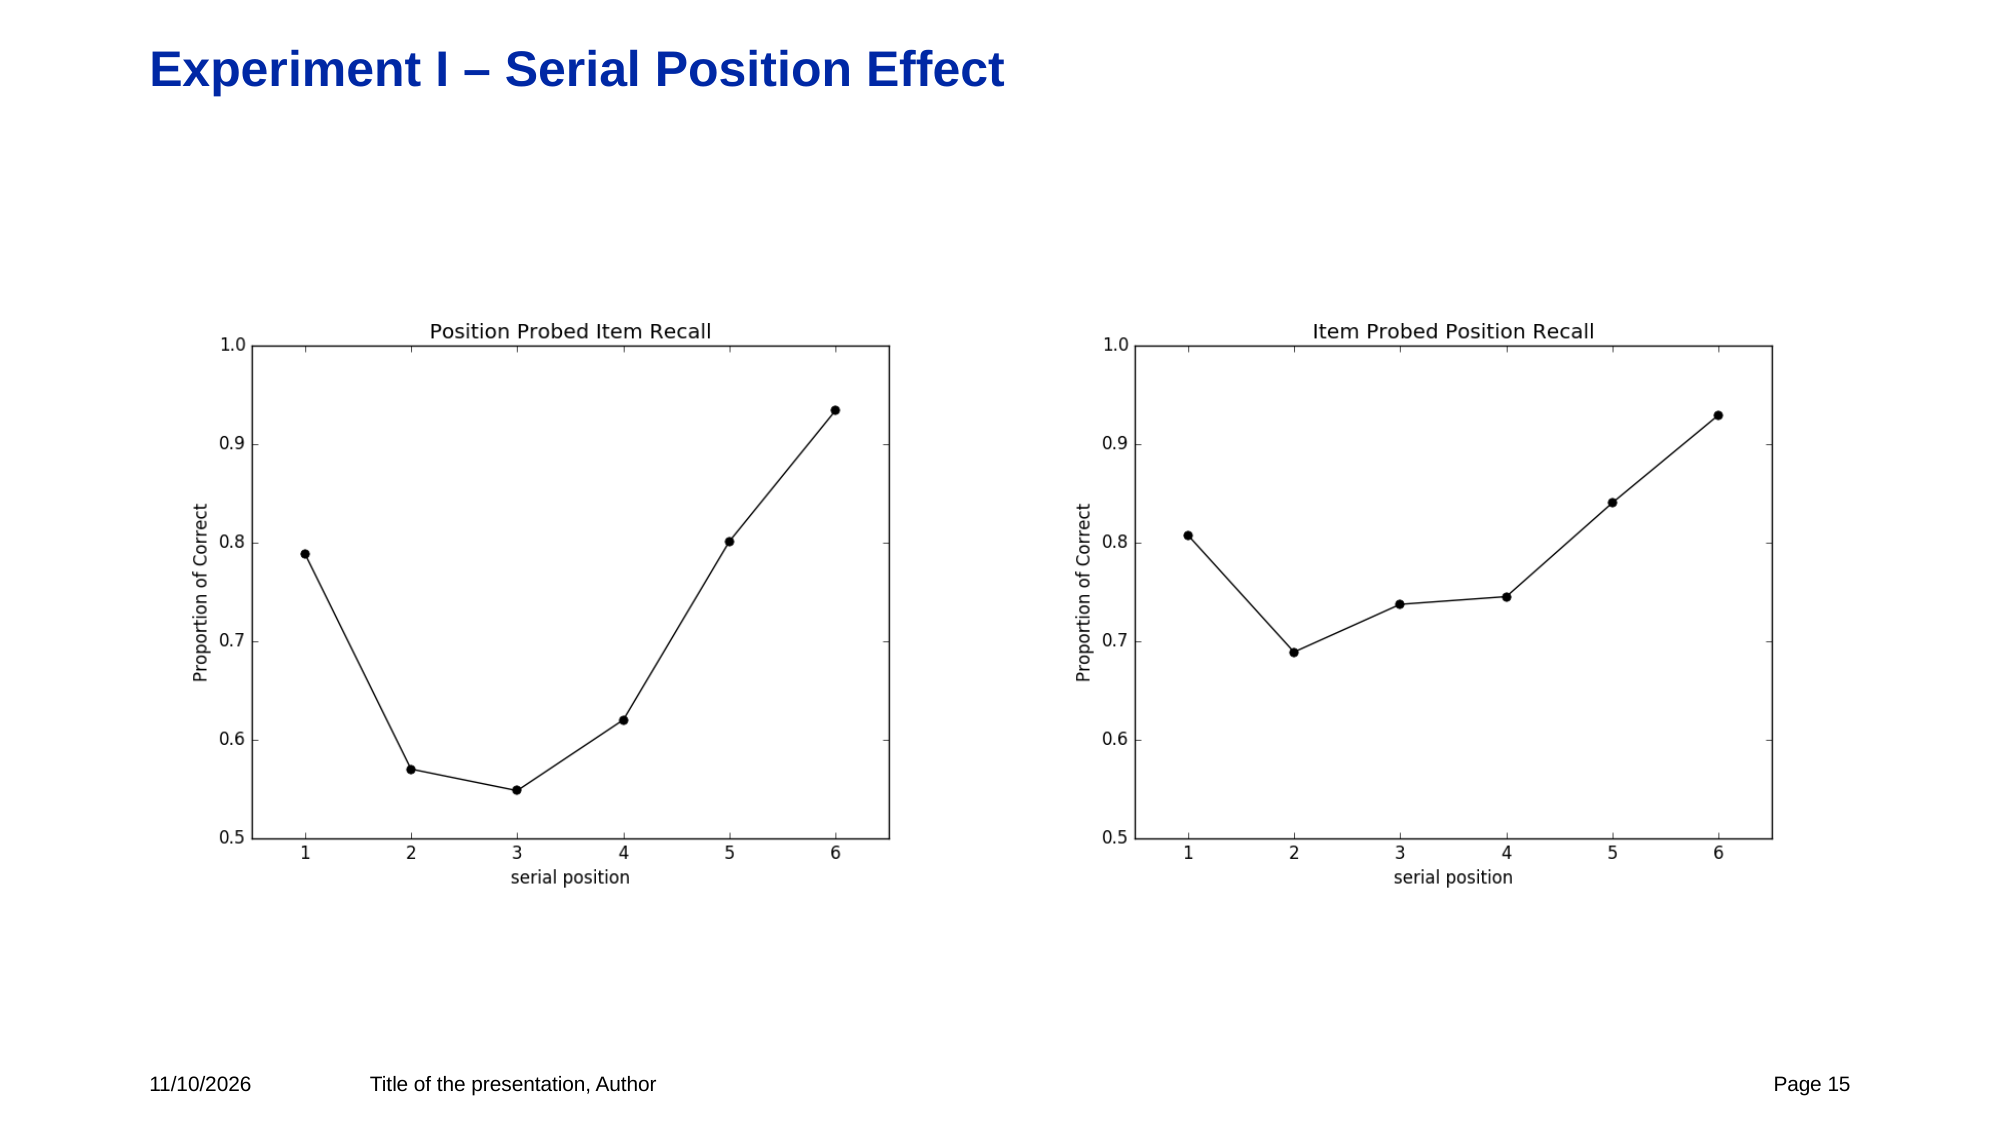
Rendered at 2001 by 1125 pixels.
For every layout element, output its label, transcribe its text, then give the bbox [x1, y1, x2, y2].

footer Title of the presentation, Author [369, 1070, 1520, 1106]
slide_number Page 15 [1714, 1070, 1851, 1106]
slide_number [149, 1070, 354, 1106]
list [149, 283, 971, 901]
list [1031, 283, 1854, 901]
title Experiment I – Serial Position Effect [149, 31, 1851, 132]
